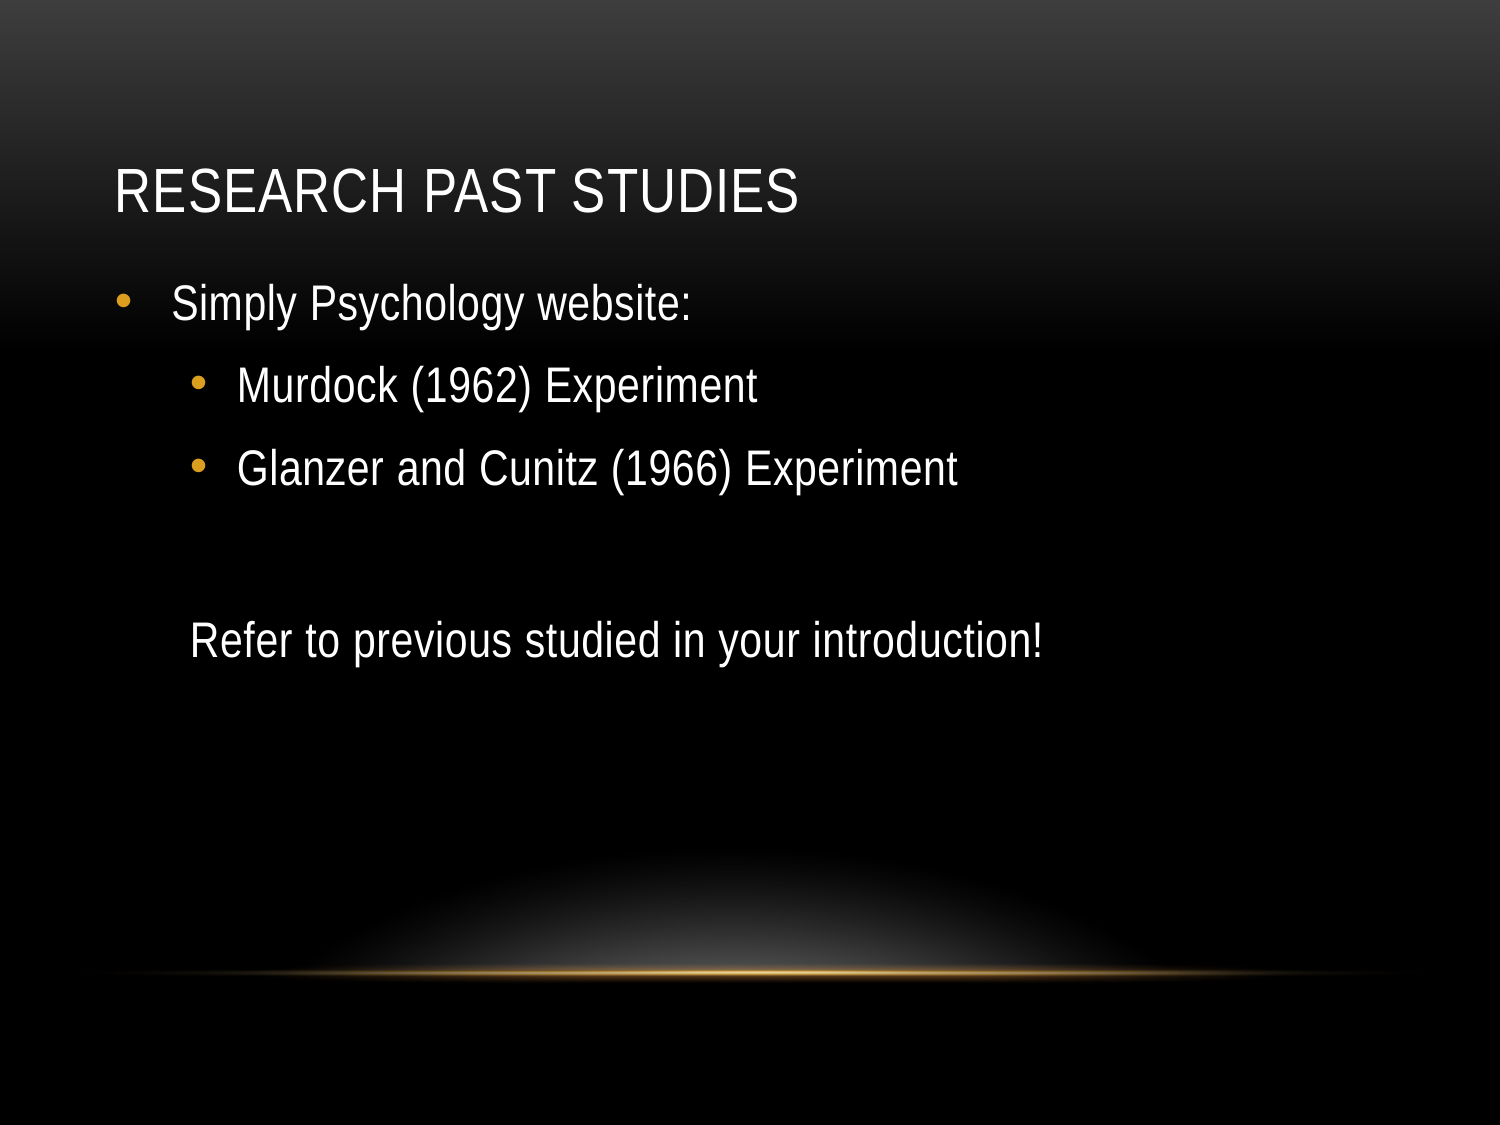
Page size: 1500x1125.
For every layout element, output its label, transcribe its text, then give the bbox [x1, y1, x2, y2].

picture [0, 0, 1500, 1125]
title Research past studies [99, 45, 1400, 233]
list Simply Psychology website: Murdock (1962) Experiment Glanzer and Cunitz (1966) Experiment Refer to previous studied in your introduction! [99, 262, 1400, 938]
